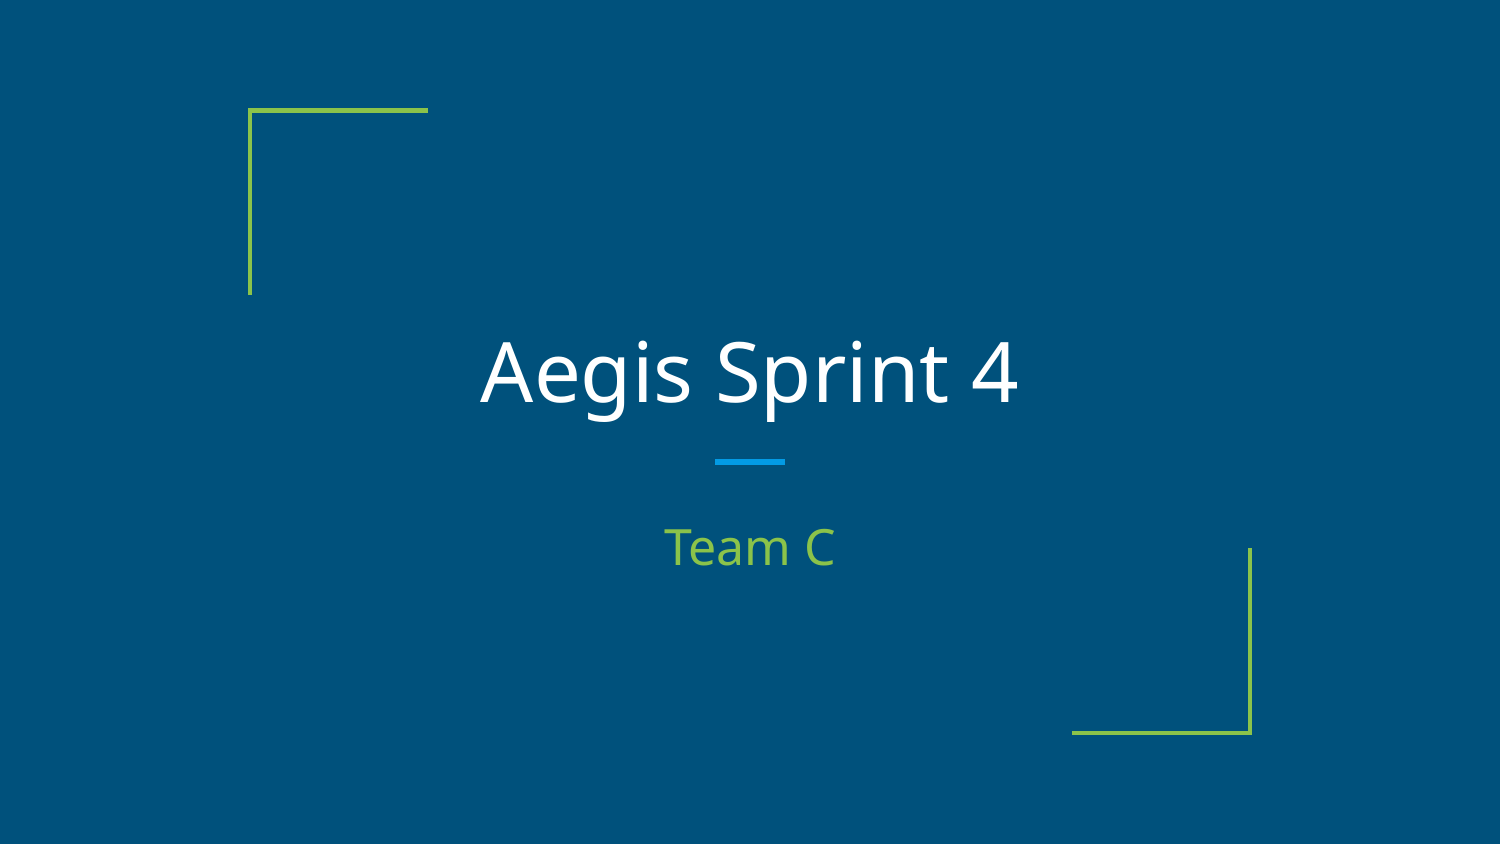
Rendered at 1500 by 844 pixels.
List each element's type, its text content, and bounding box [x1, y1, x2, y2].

title Aegis Sprint 4 [275, 195, 1225, 435]
subtitle Team C [275, 500, 1225, 650]
